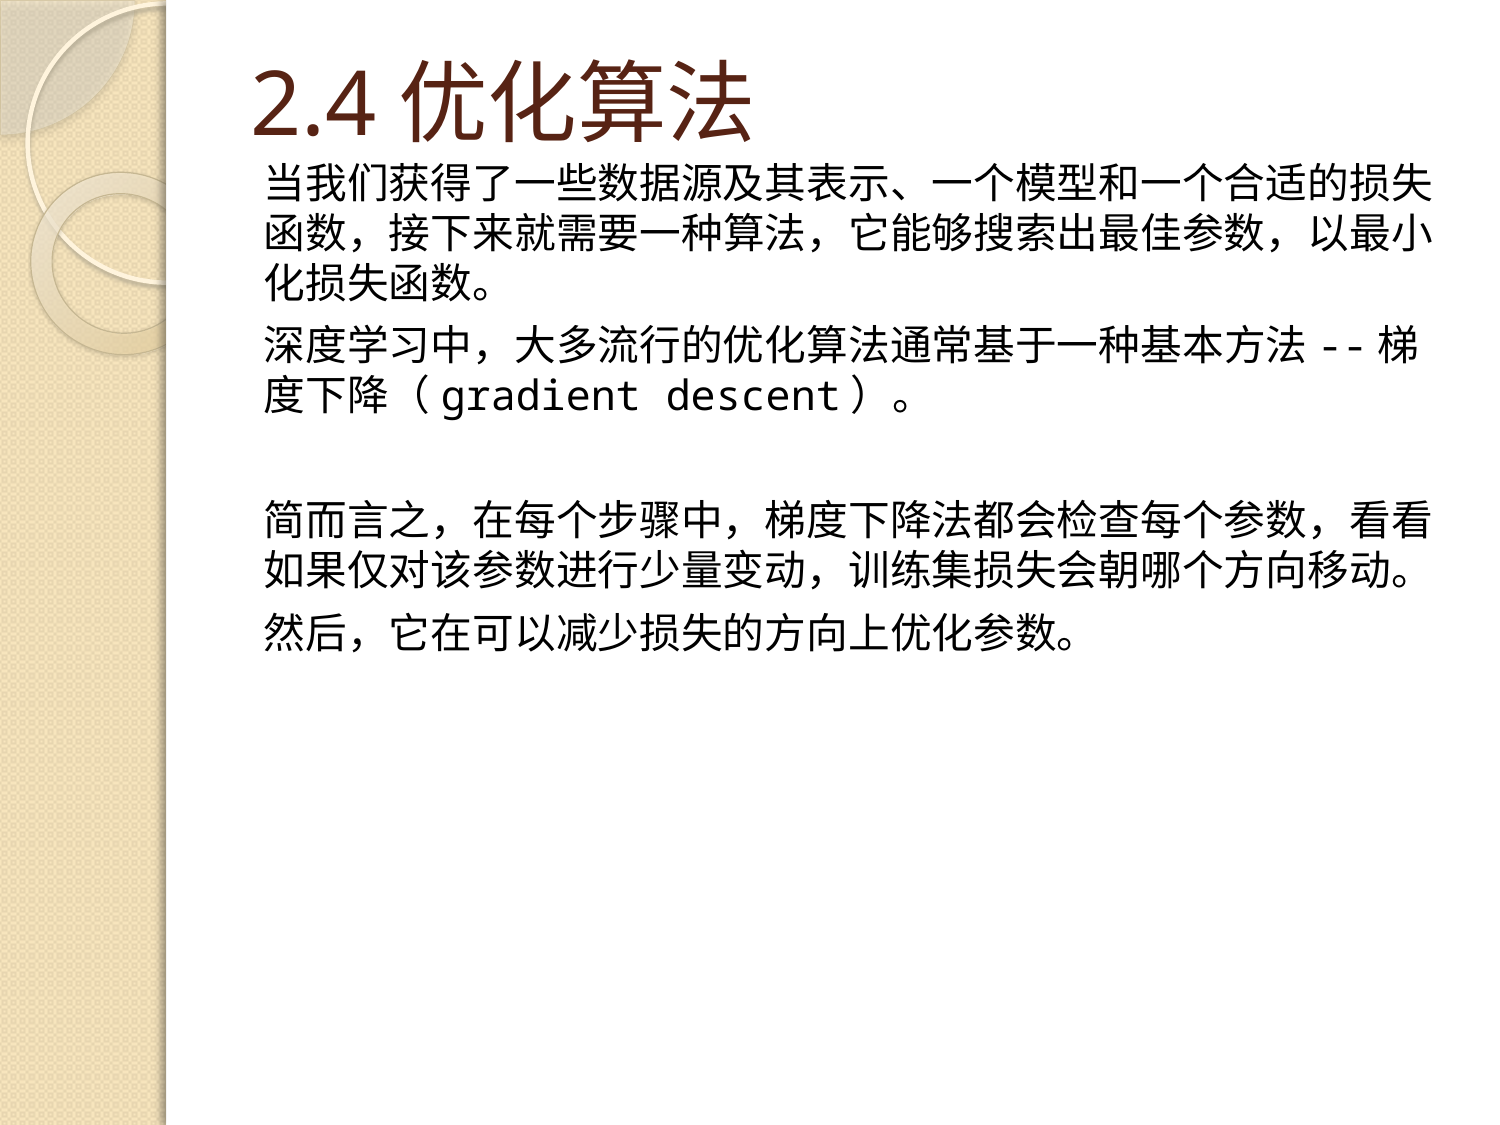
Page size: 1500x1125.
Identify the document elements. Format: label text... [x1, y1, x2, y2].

list 当我们获得了一些数据源及其表示、一个模型和一个合适的损失函数，接下来就需要一种算法，它能够搜索出最佳参数，以最小化损失函数。 深度学习中，大多流行的优化算法通常基于一种基本方法--梯度下降（gradient descent）。 简而言之，在每个步骤中，梯度下降法都会检查每个参数，看看如果仅对该参数进行少量变动，训练集损失会朝哪个方向移动。 然后，它在可以减少损失的方向上优化参数。 [235, 149, 1466, 937]
title 2.4优化算法 [235, 28, 1466, 149]
